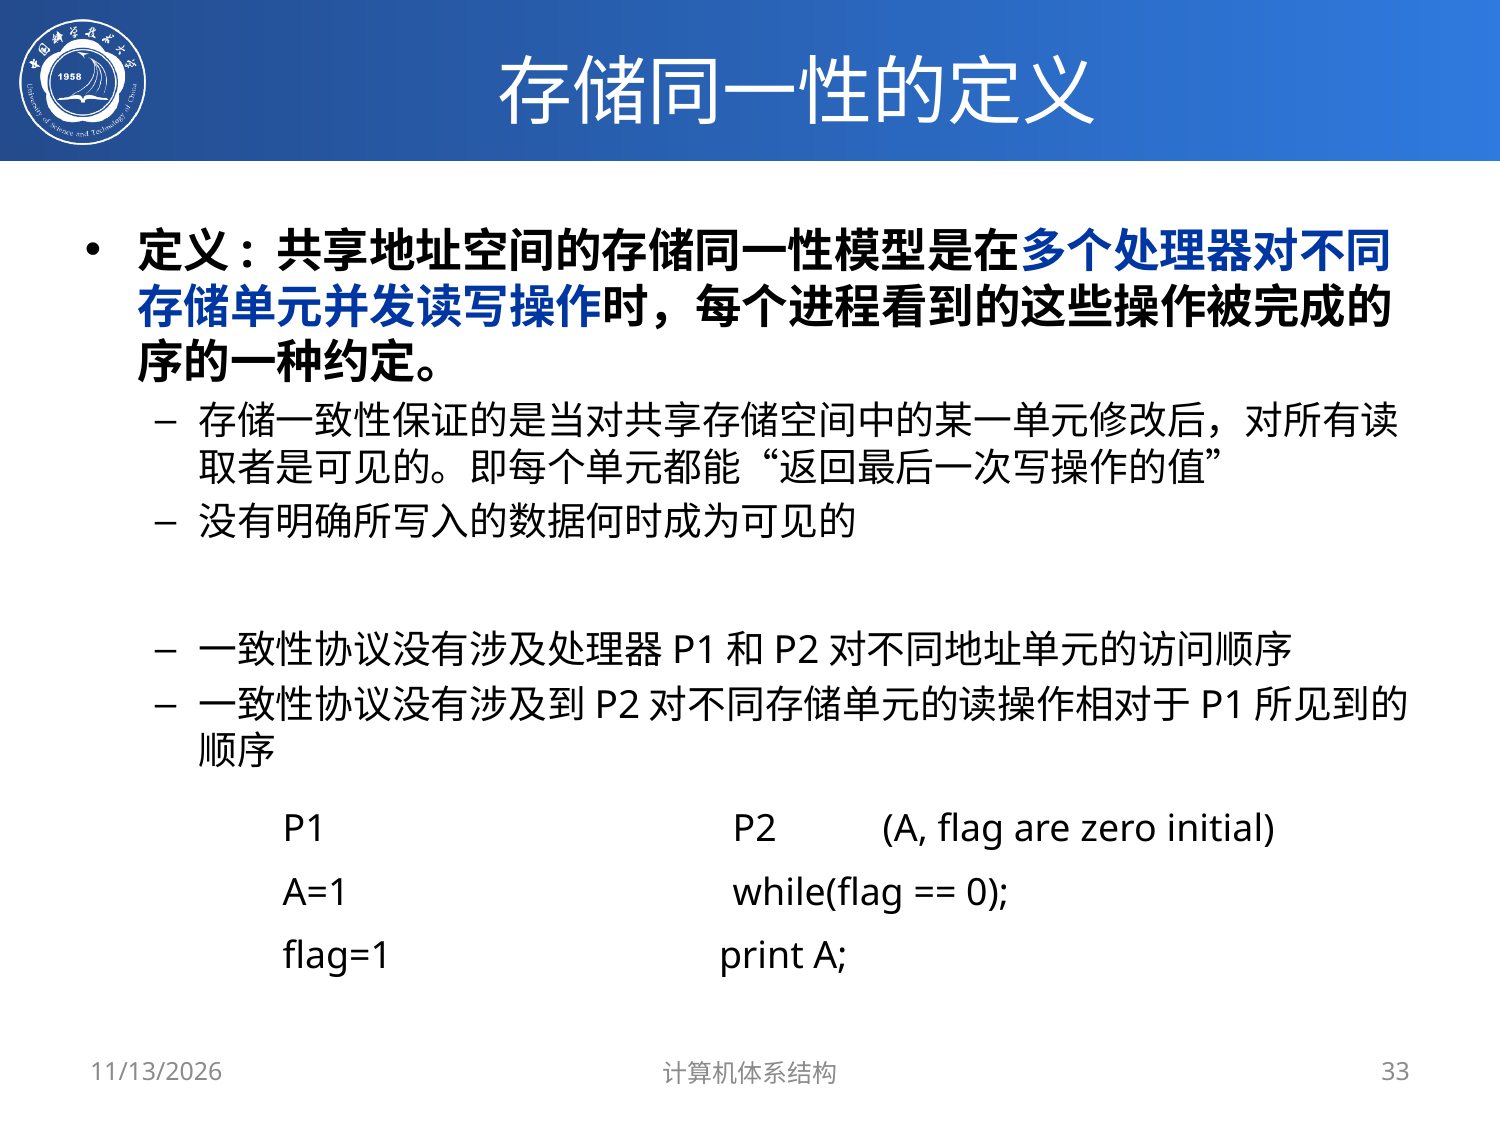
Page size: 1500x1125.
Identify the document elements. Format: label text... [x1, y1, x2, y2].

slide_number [75, 1042, 425, 1103]
footer 计算机体系结构 [512, 1042, 988, 1103]
text_box P1 P2 (A, flag are zero initial) A=1 while(flag == 0); flag=1 print A; [117, 796, 1444, 984]
picture [19, 19, 146, 145]
list 定义: 共享地址空间的存储同一性模型是在多个处理器对不同存储单元并发读写操作时，每个进程看到的这些操作被完成的序的一种约定。 存储一致性保证的是当对共享存储空间中的某一单元修改后，对所有读取者是可见的。即每个单元都能“返回最后一次写操作的值” 没有明确所写入的数据何时成为可见的 一致性协议没有涉及处理器P1和P2对不同地址单元的访问顺序 一致性协议没有涉及到P2对不同存储单元的读操作相对于P1所见到的顺序 [70, 213, 1444, 784]
title 存储同一性的定义 [169, 24, 1425, 153]
slide_number 33 [1074, 1042, 1425, 1103]
